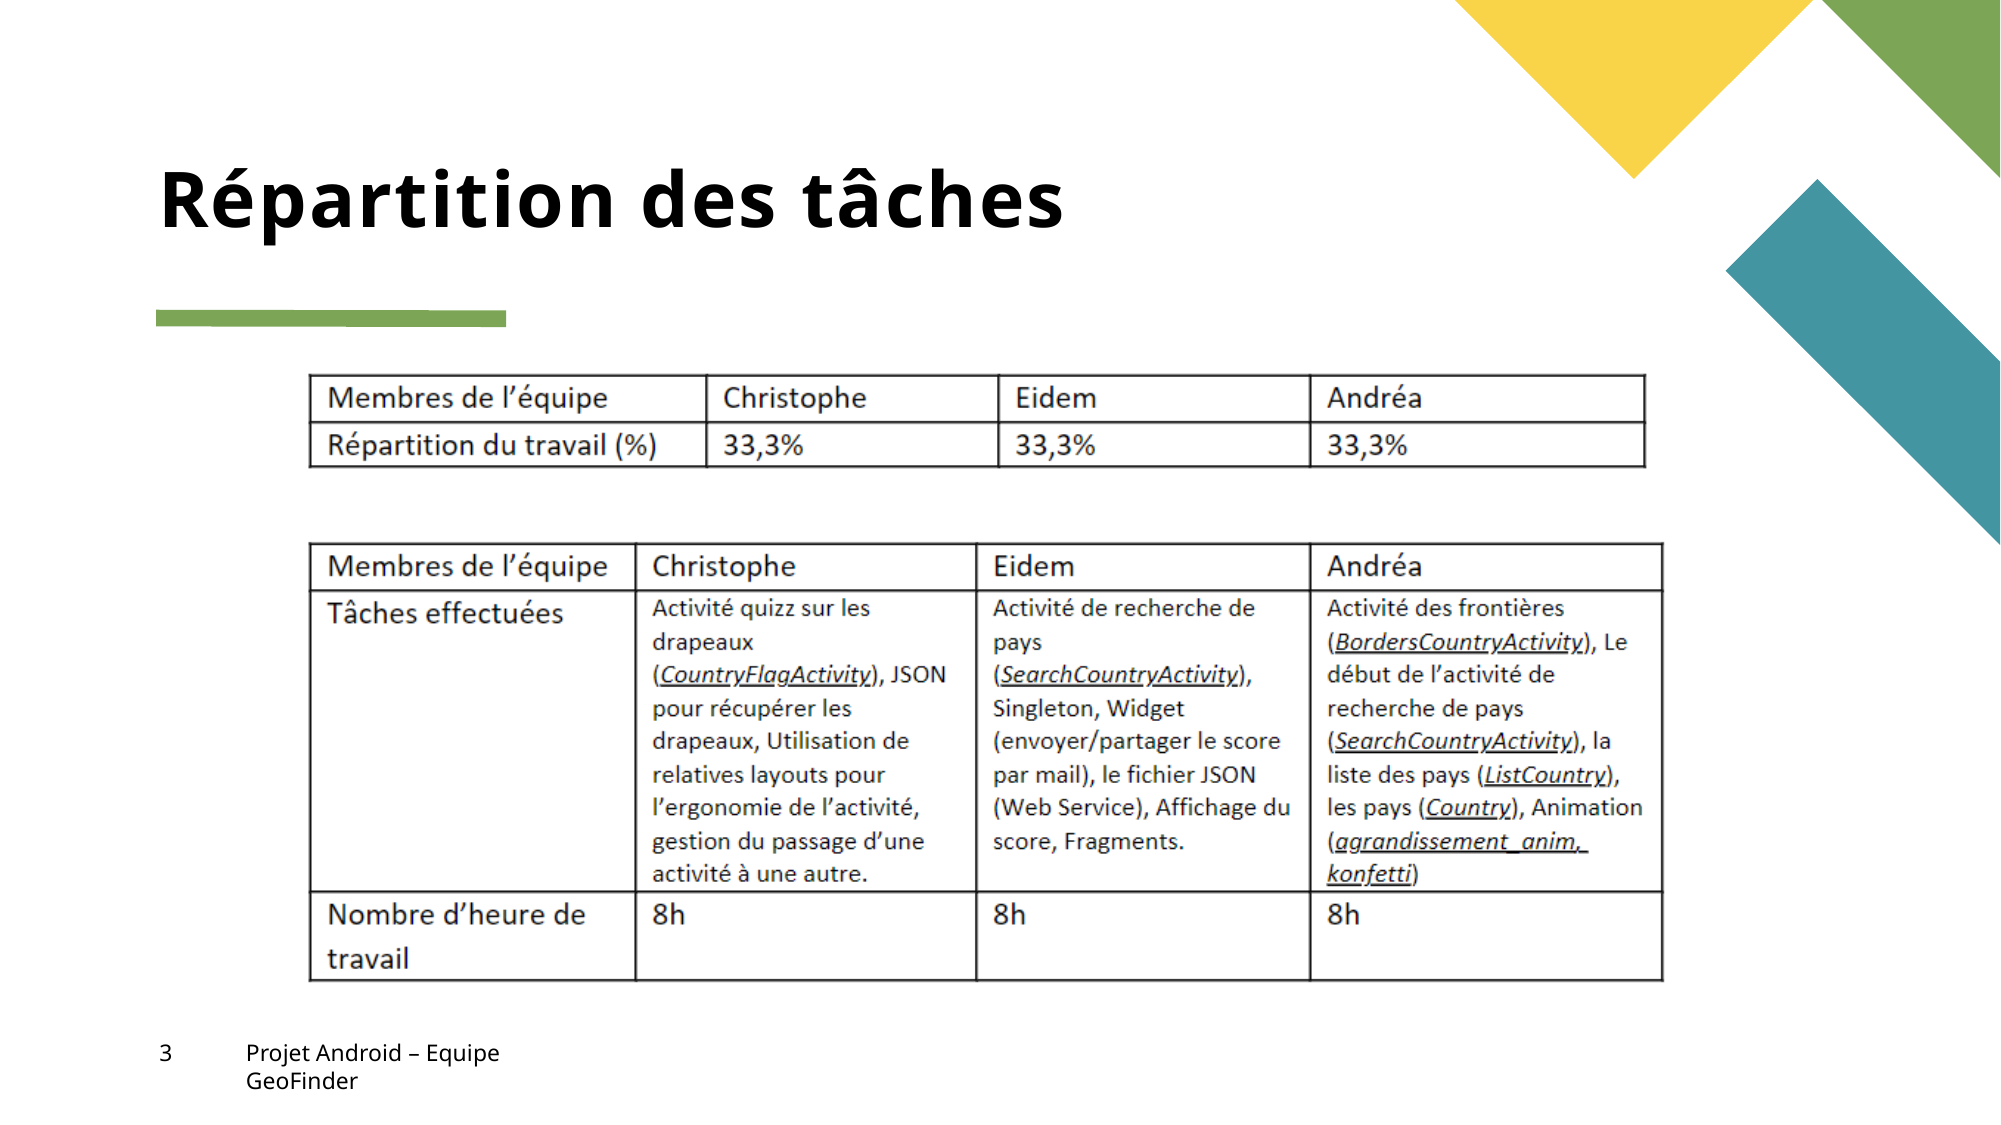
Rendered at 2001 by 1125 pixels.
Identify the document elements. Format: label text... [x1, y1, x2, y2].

picture [294, 346, 1679, 1000]
text_box Projet Android – Equipe GeoFinder [231, 1031, 624, 1102]
title Répartition des tâches [158, 144, 1073, 245]
slide_number 3 [159, 1038, 231, 1080]
